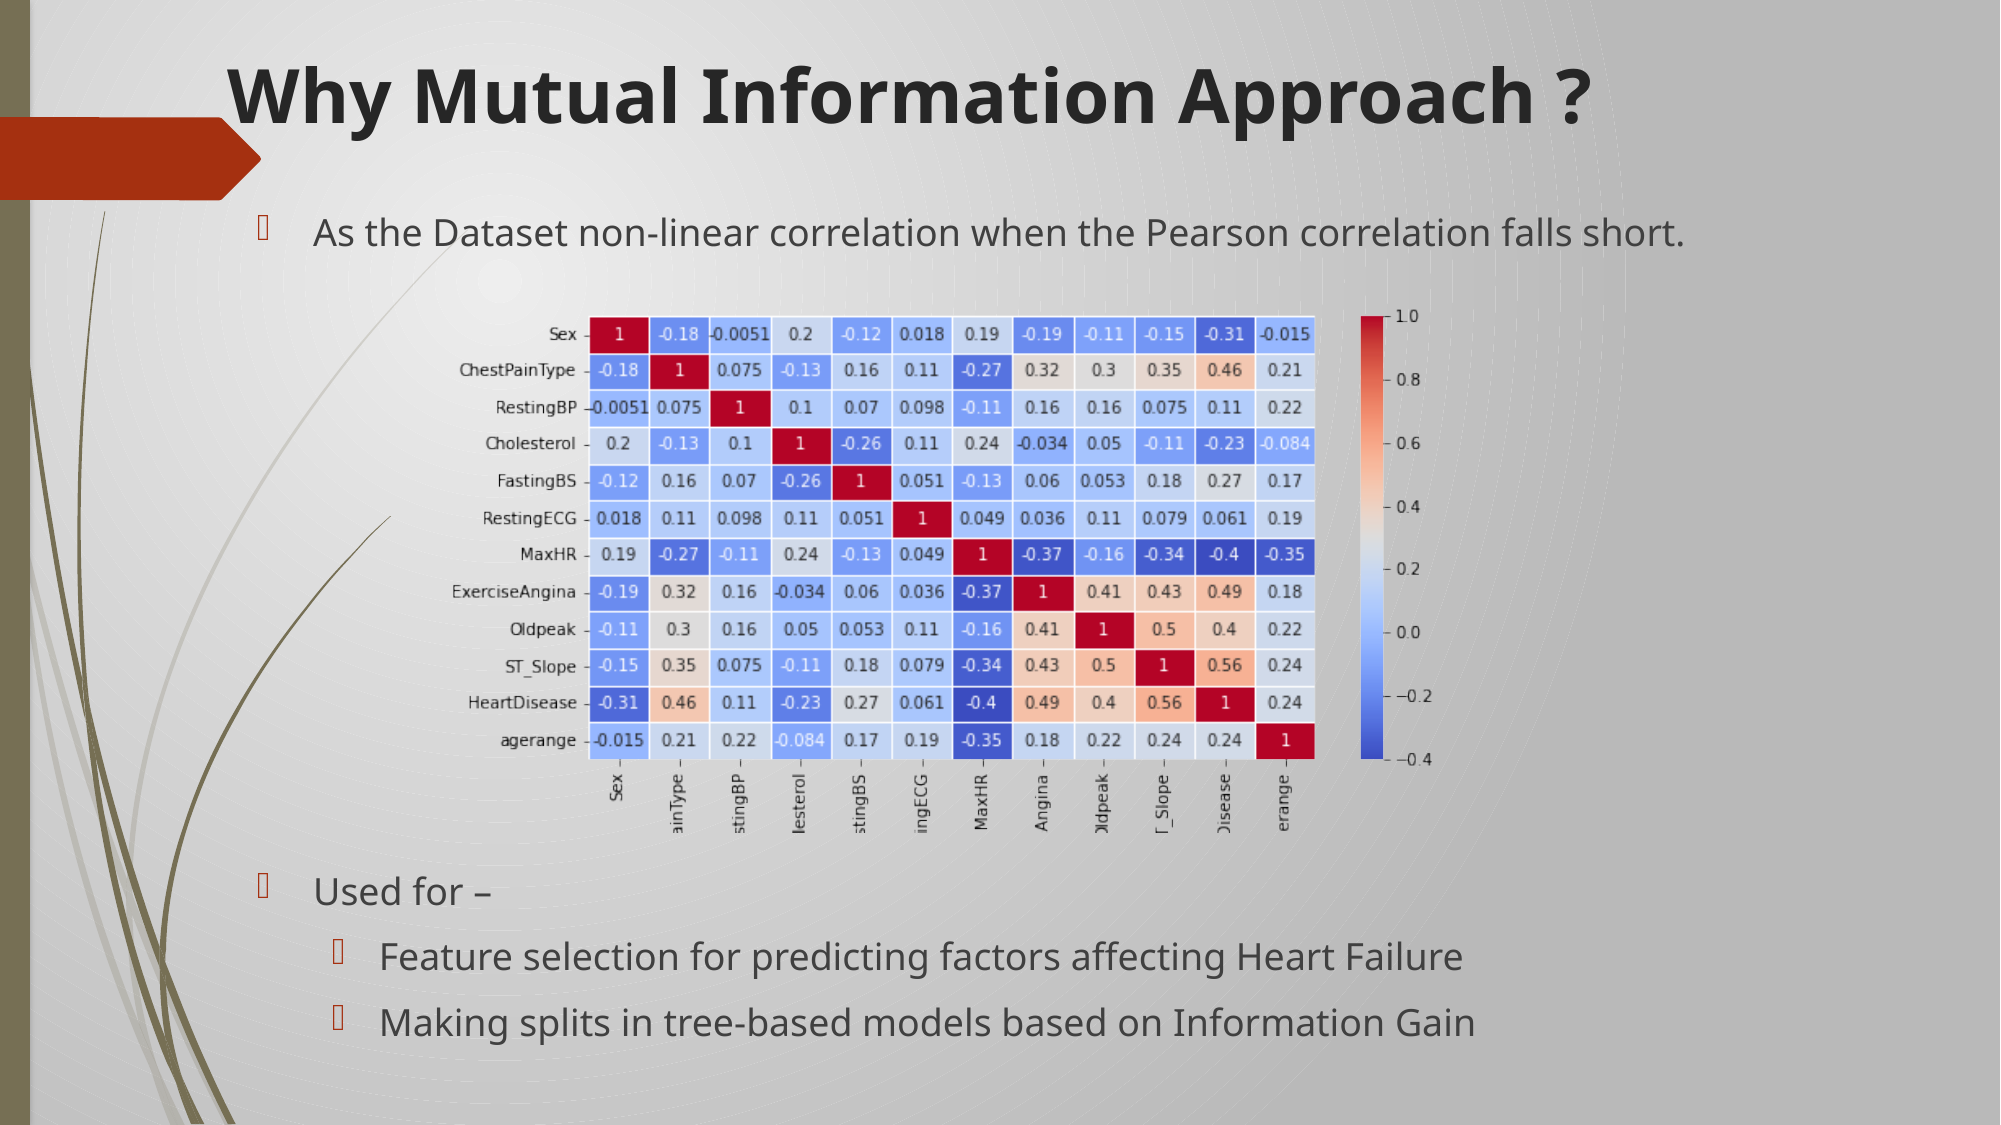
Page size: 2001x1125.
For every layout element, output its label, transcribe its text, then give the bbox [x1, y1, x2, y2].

title Why Mutual Information Approach ? [212, 40, 1675, 181]
list As the Dataset non-linear correlation when the Pearson correlation falls short. Used for – Feature selection for predicting factors affecting Heart Failure Making splits in tree-based models based on Information Gain [241, 201, 1986, 1105]
picture [441, 246, 1615, 833]
